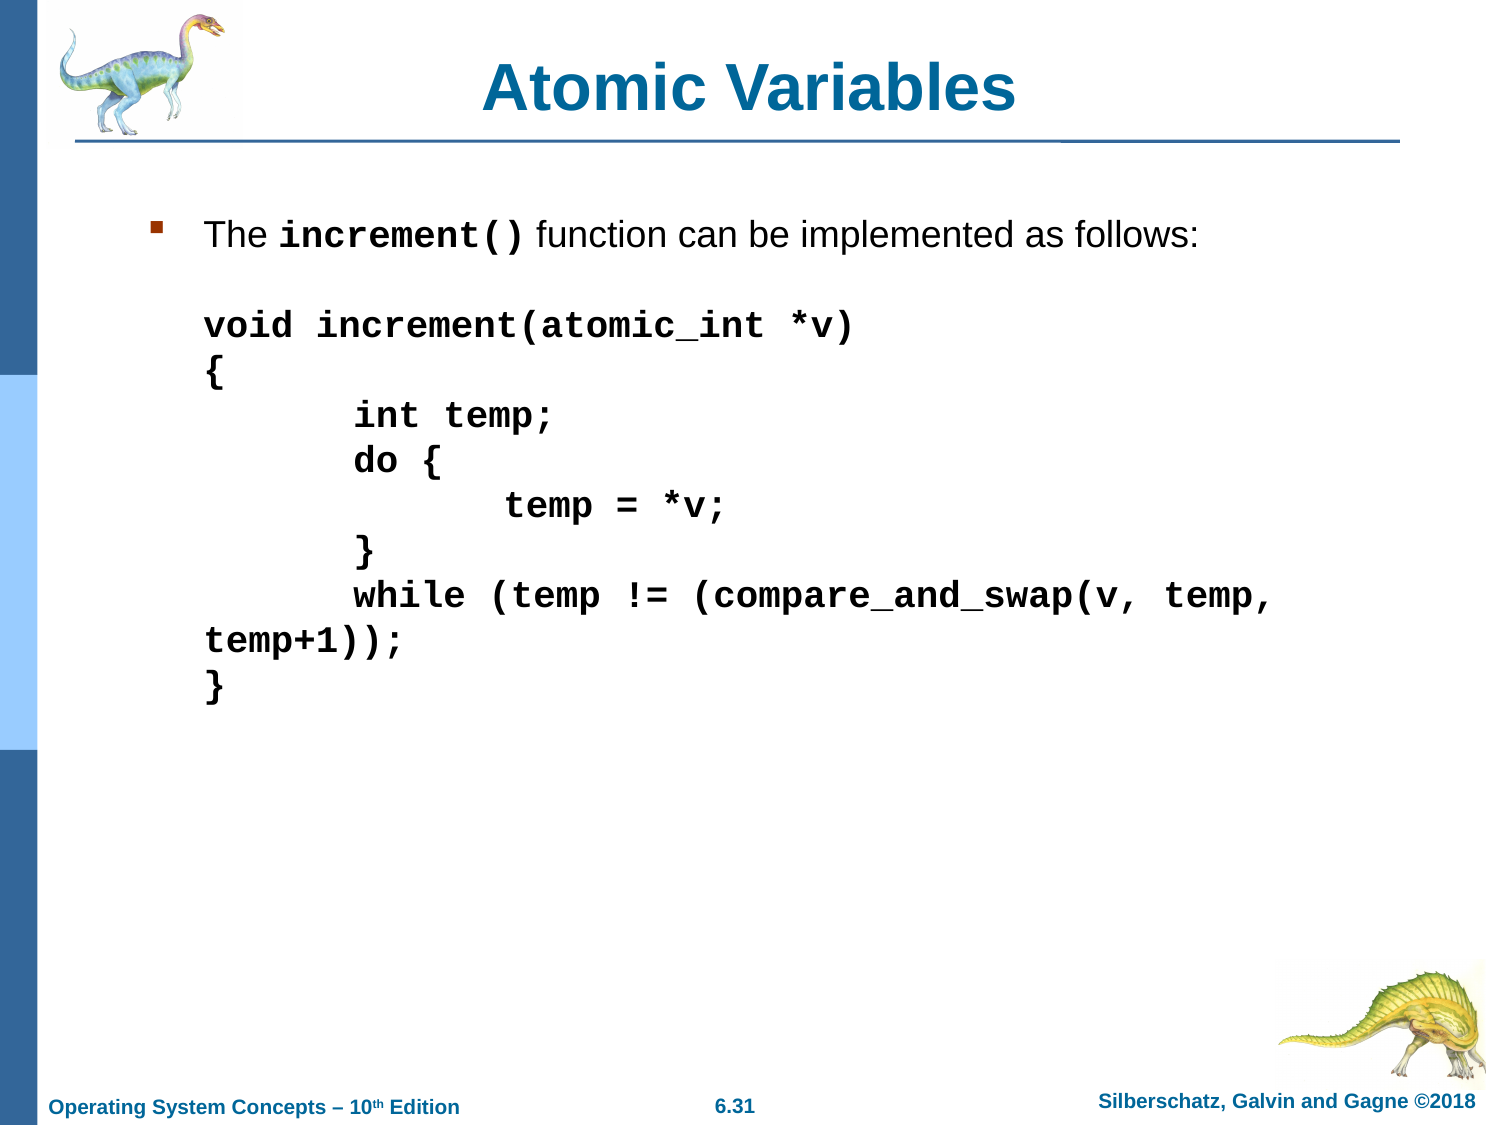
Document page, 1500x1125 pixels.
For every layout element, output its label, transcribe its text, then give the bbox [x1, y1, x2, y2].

list The increment() function can be implemented as follows: void increment(atomic_int *v) { int temp; do { temp = *v; } while (temp != (compare_and_swap(v, temp, temp+1)); } [132, 202, 1483, 1077]
picture [1275, 959, 1486, 1090]
picture [46, 0, 243, 149]
title Atomic Variables [75, 36, 1425, 132]
